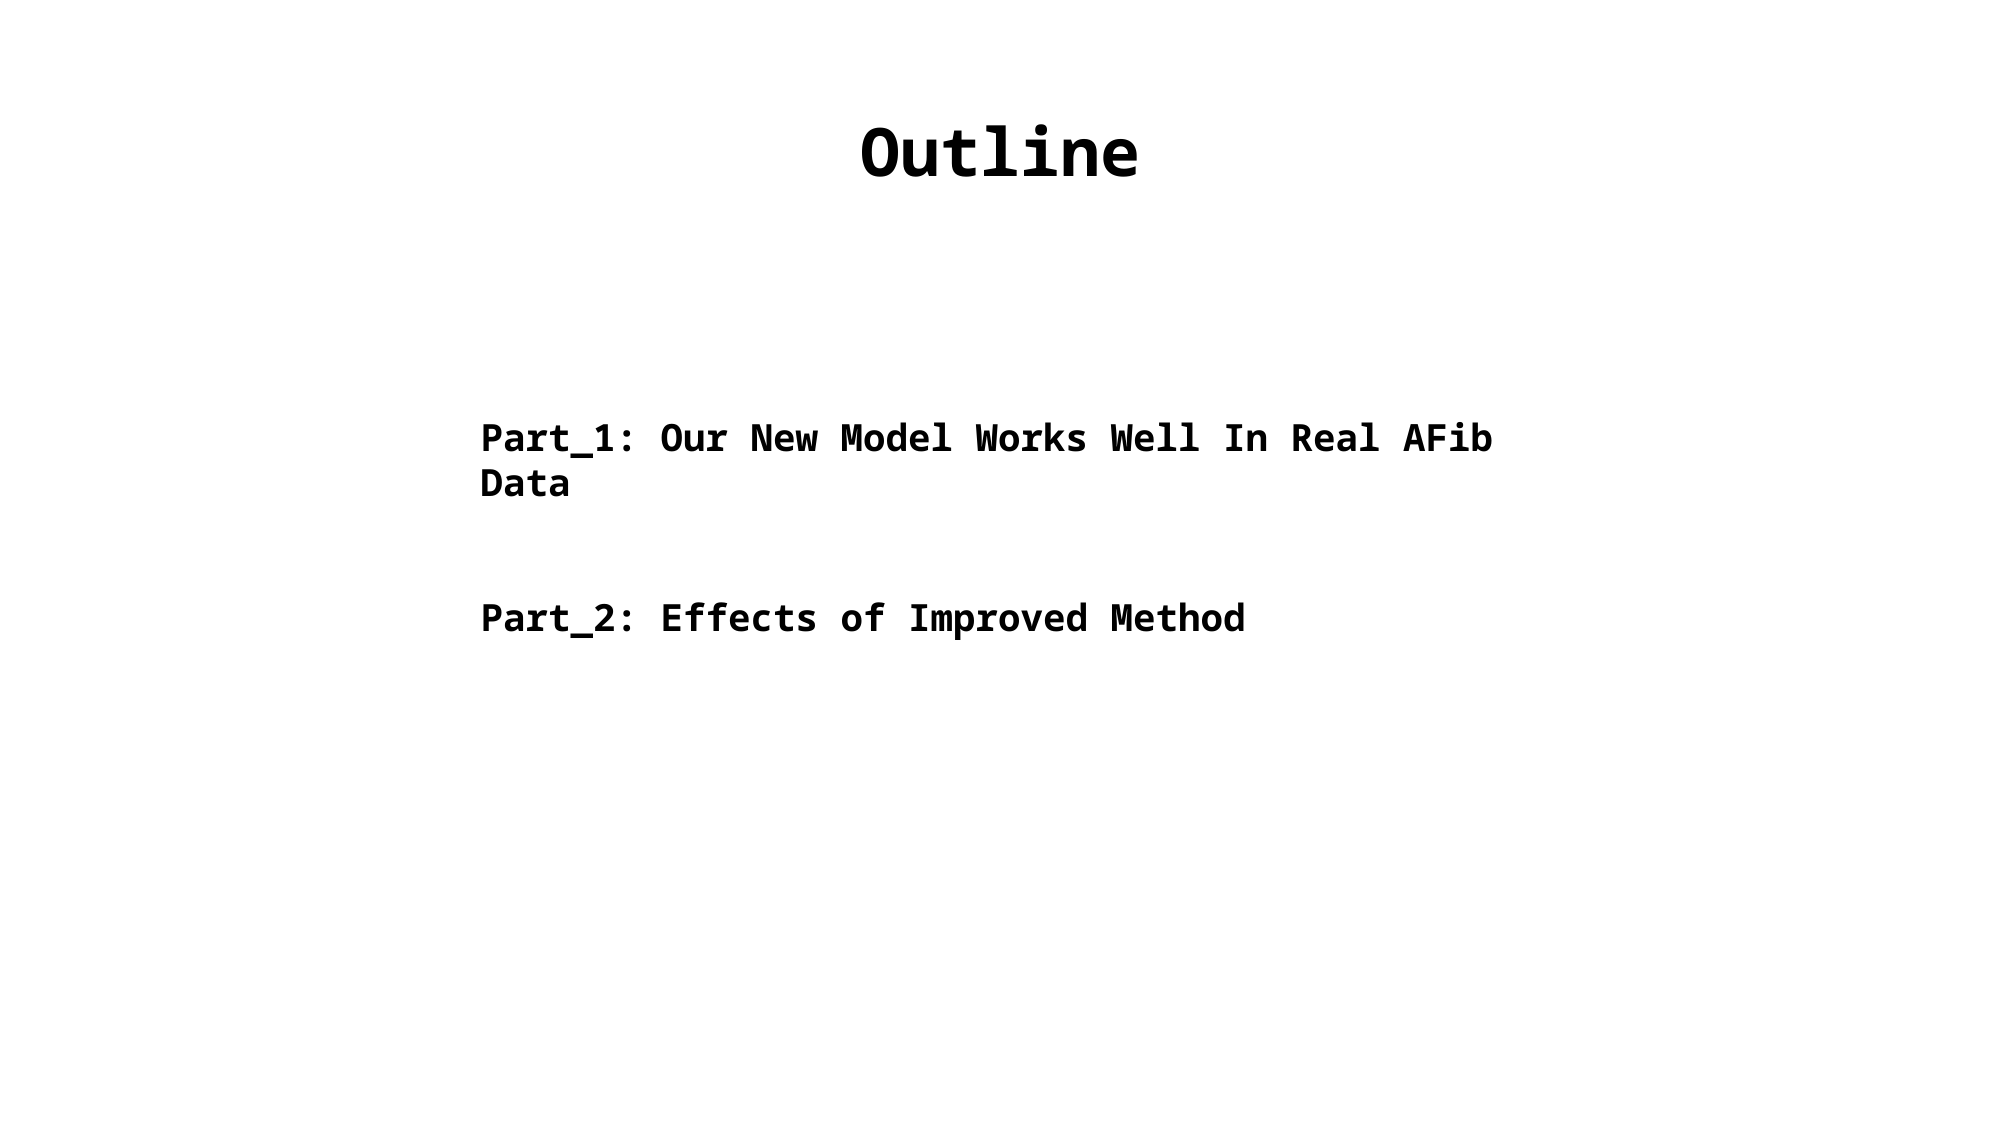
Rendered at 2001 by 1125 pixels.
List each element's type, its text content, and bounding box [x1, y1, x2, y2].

text_box Outline [258, 101, 1742, 197]
text_box Part_1: Our New Model Works Well In Real AFib Data Part_2: Effects of Improved Method [465, 406, 1535, 647]
